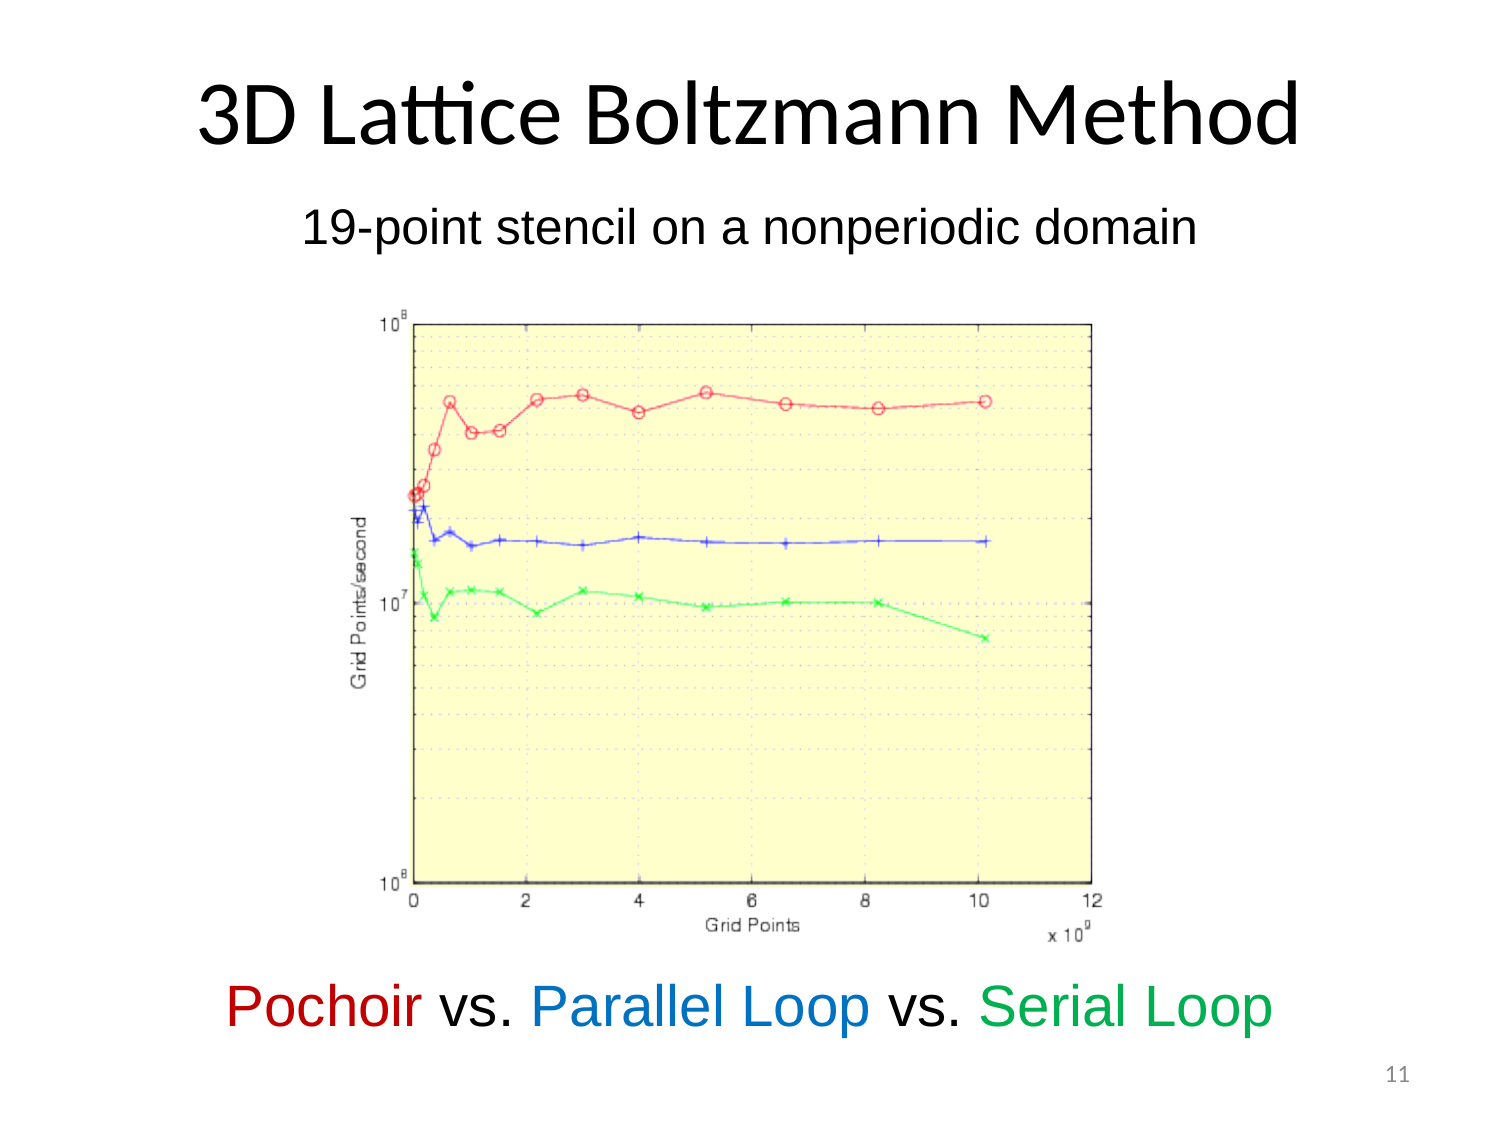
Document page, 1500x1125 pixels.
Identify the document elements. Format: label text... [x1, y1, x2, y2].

text_box Pochoir vs. Parallel Loop vs. Serial Loop [210, 960, 1290, 1046]
slide_number 11 [1074, 1042, 1425, 1103]
text_box 19-point stencil on a nonperiodic domain [114, 233, 1386, 263]
picture [299, 272, 1176, 961]
text_box 3D Lattice Boltzmann Method [74, 45, 1425, 233]
